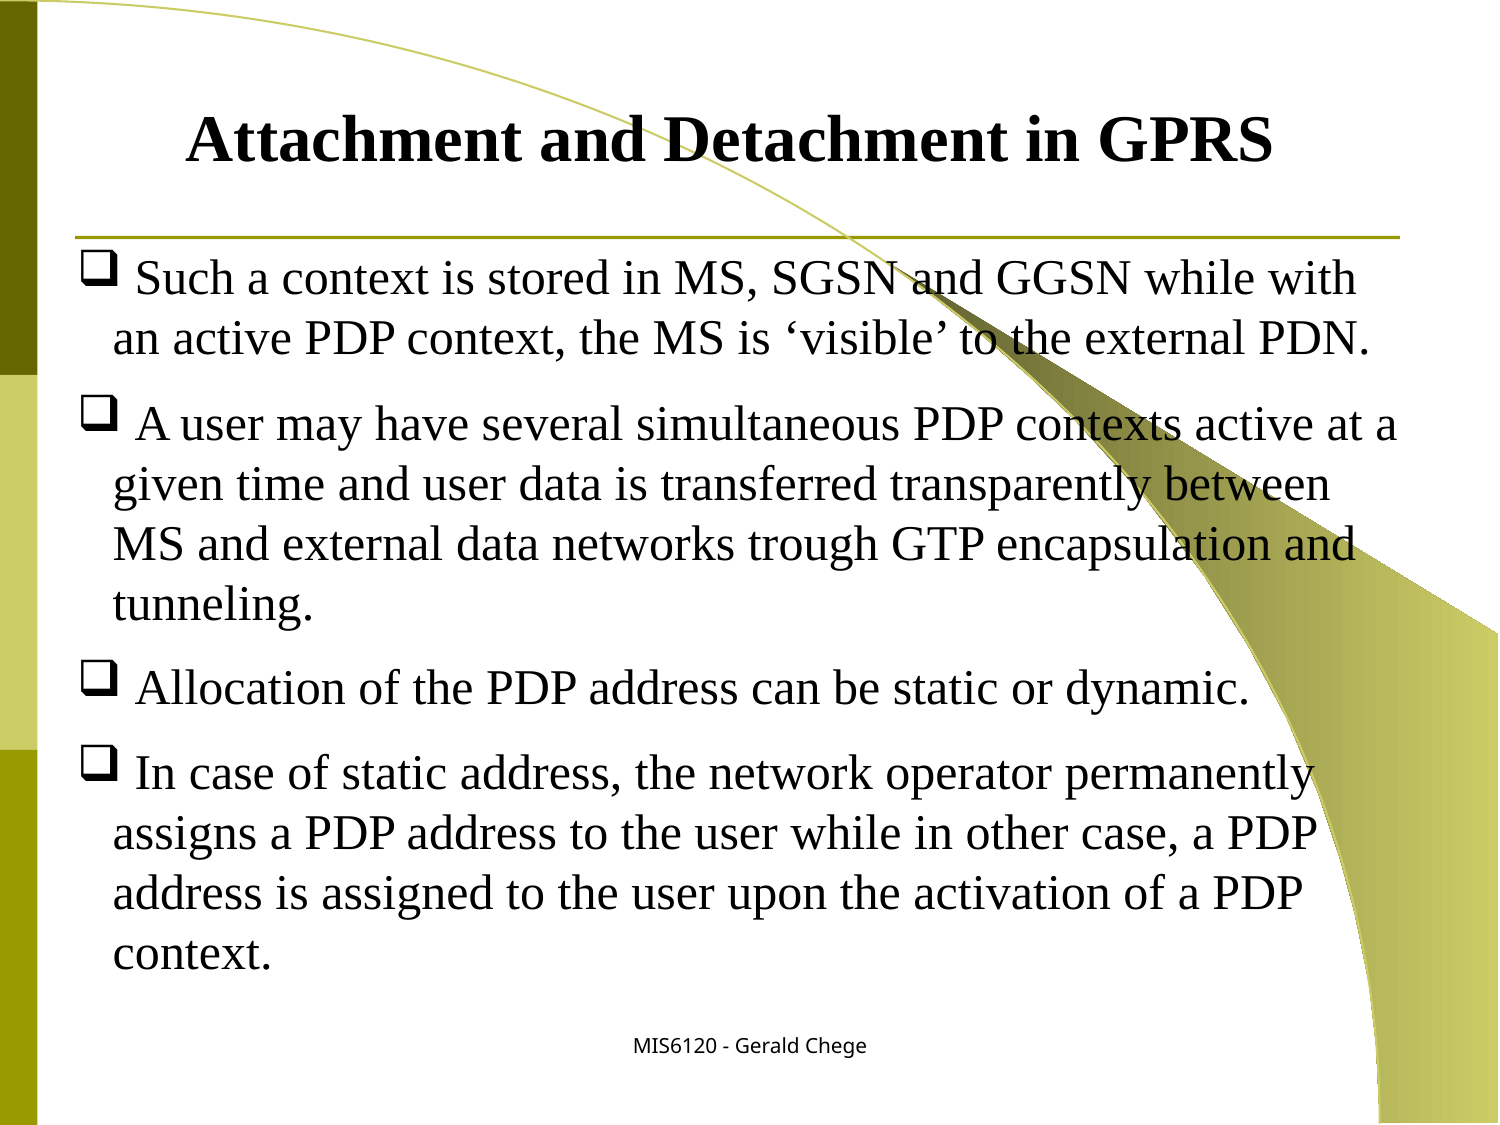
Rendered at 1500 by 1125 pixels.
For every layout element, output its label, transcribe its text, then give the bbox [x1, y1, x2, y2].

footer MIS6120 - Gerald Chege [512, 1025, 988, 1100]
text_box Such a context is stored in MS, SGSN and GGSN while with an active PDP context, the MS is ‘visible’ to the external PDN. A user may have several simultaneous PDP contexts active at a given time and user data is transferred transparently between MS and external data networks trough GTP encapsulation and tunneling. Allocation of the PDP address can be static or dynamic. In case of static address, the network operator permanently assigns a PDP address to the user while in other case, a PDP address is assigned to the user upon the activation of a PDP context. [62, 237, 1425, 988]
text_box Attachment and Detachment in GPRS [62, 87, 1400, 183]
